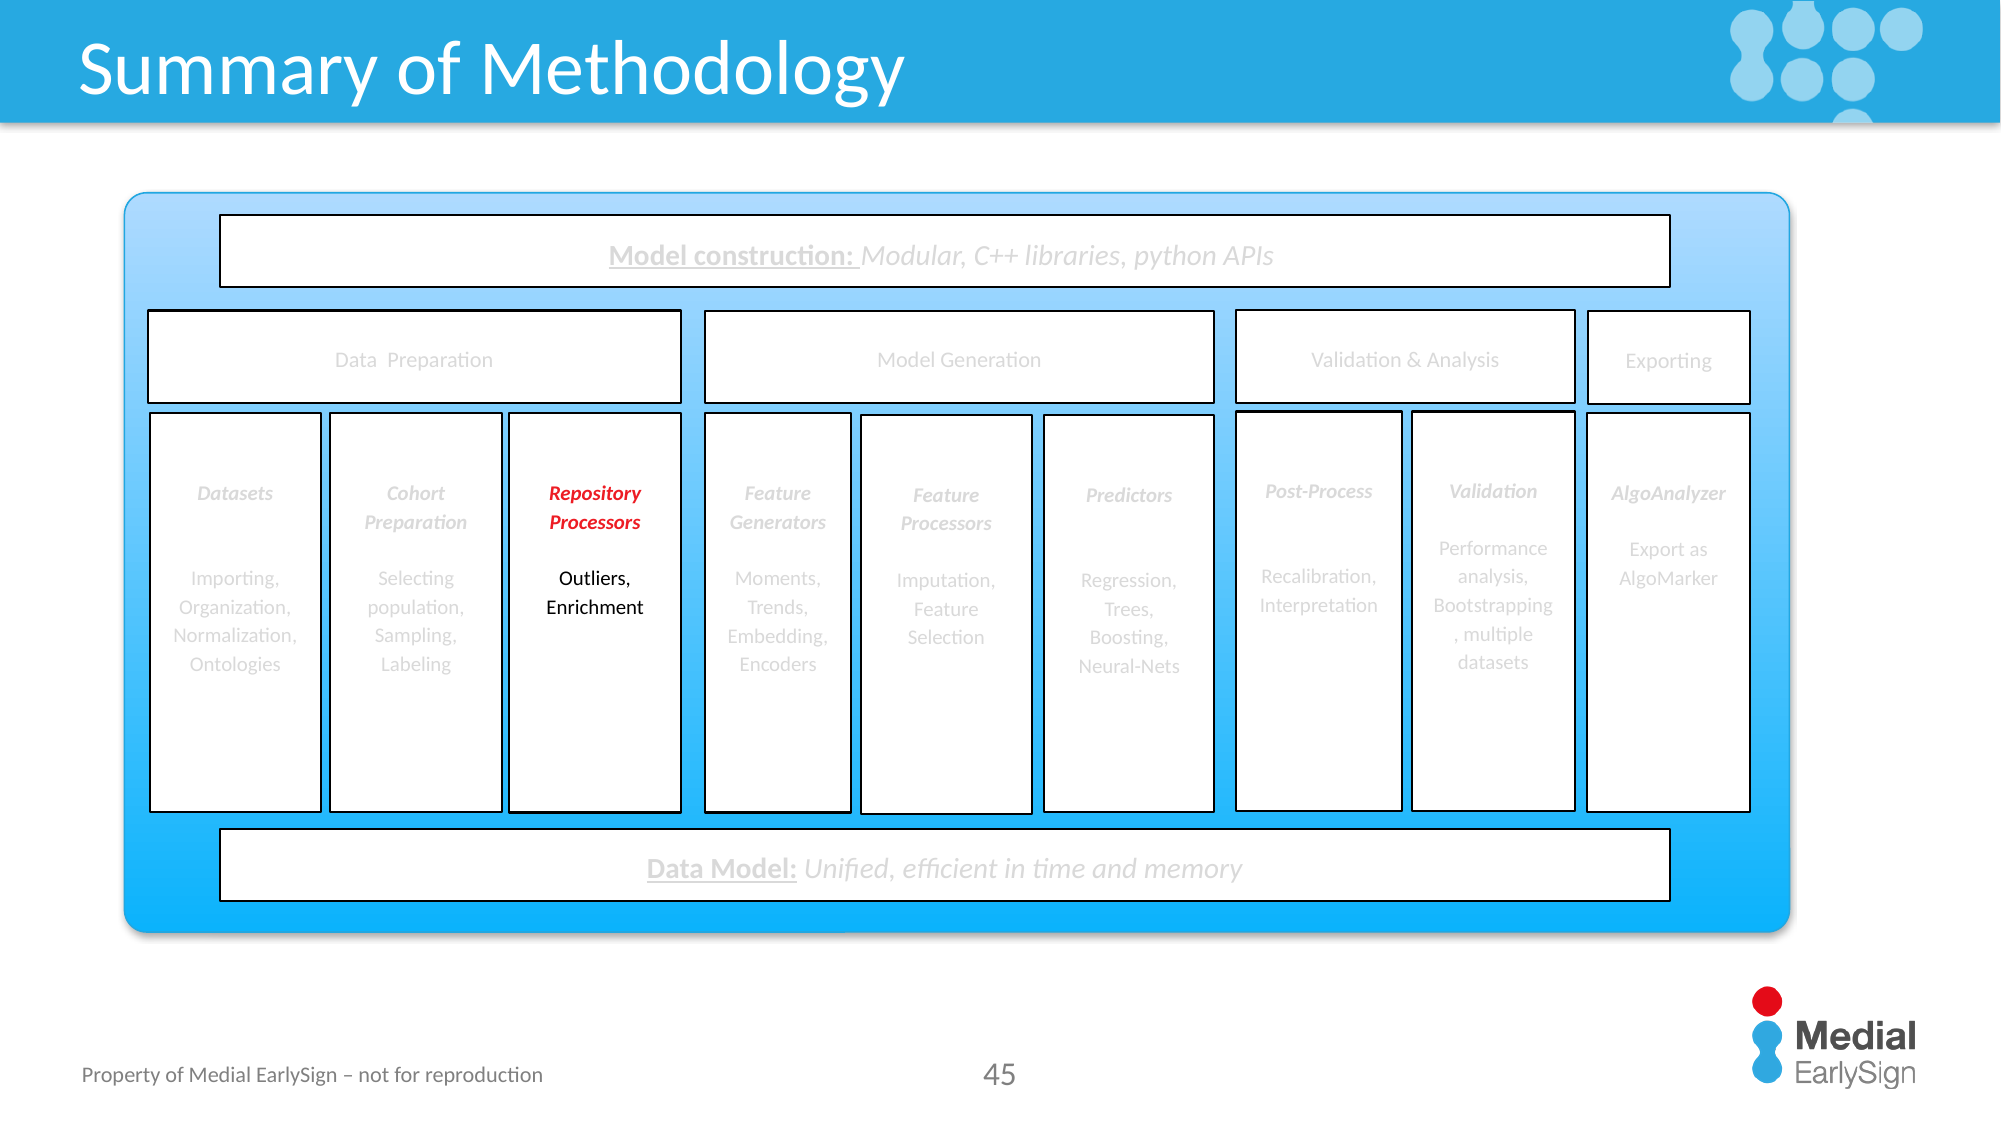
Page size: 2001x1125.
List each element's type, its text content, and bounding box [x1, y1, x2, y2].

picture [1752, 986, 1915, 1089]
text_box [124, 192, 1790, 933]
title Summary of Methodology [63, 8, 1729, 119]
picture [1730, 1, 1923, 123]
